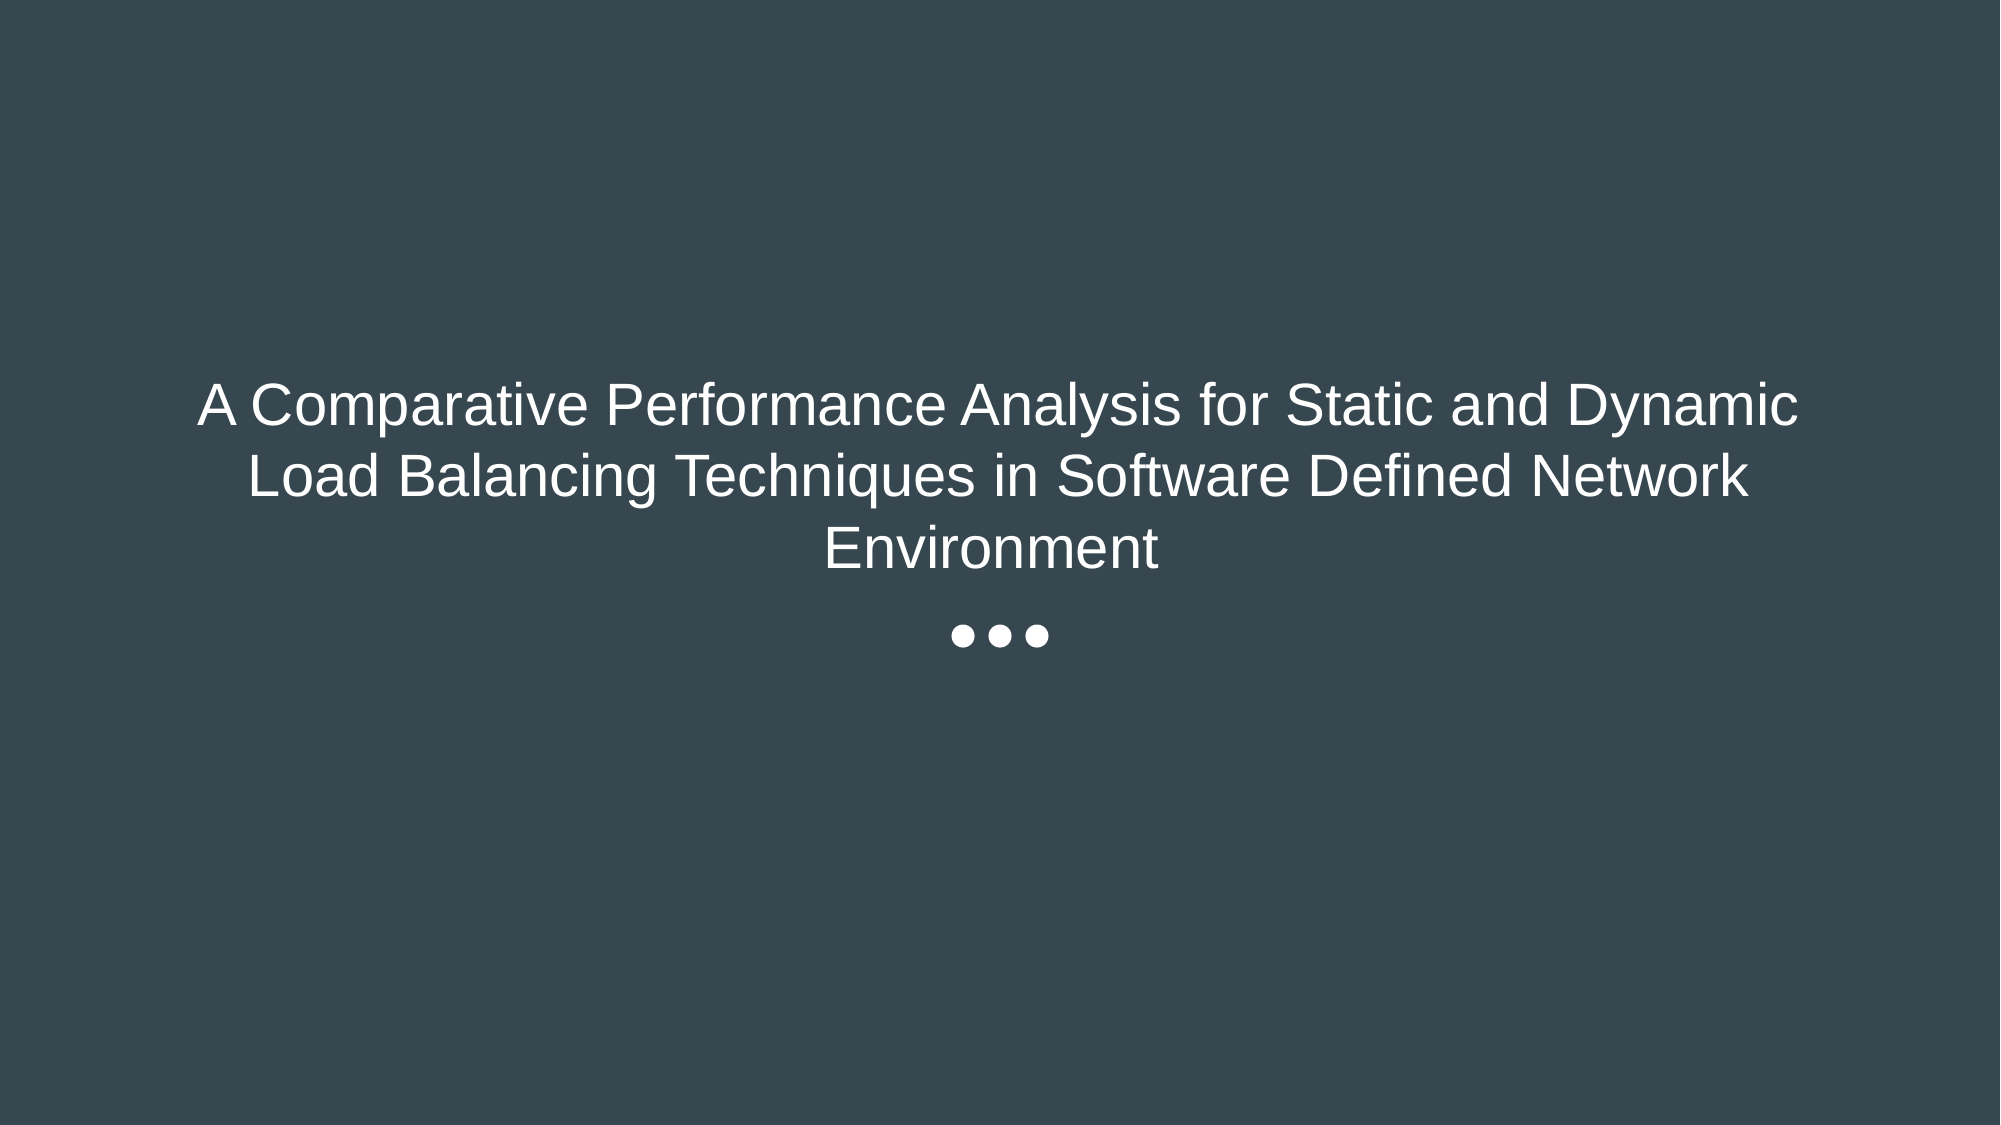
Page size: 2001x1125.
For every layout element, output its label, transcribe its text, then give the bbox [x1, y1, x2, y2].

title A Comparative Performance Analysis for Static and Dynamic Load Balancing Techniques in Software Defined Network Environment [146, 216, 1854, 596]
